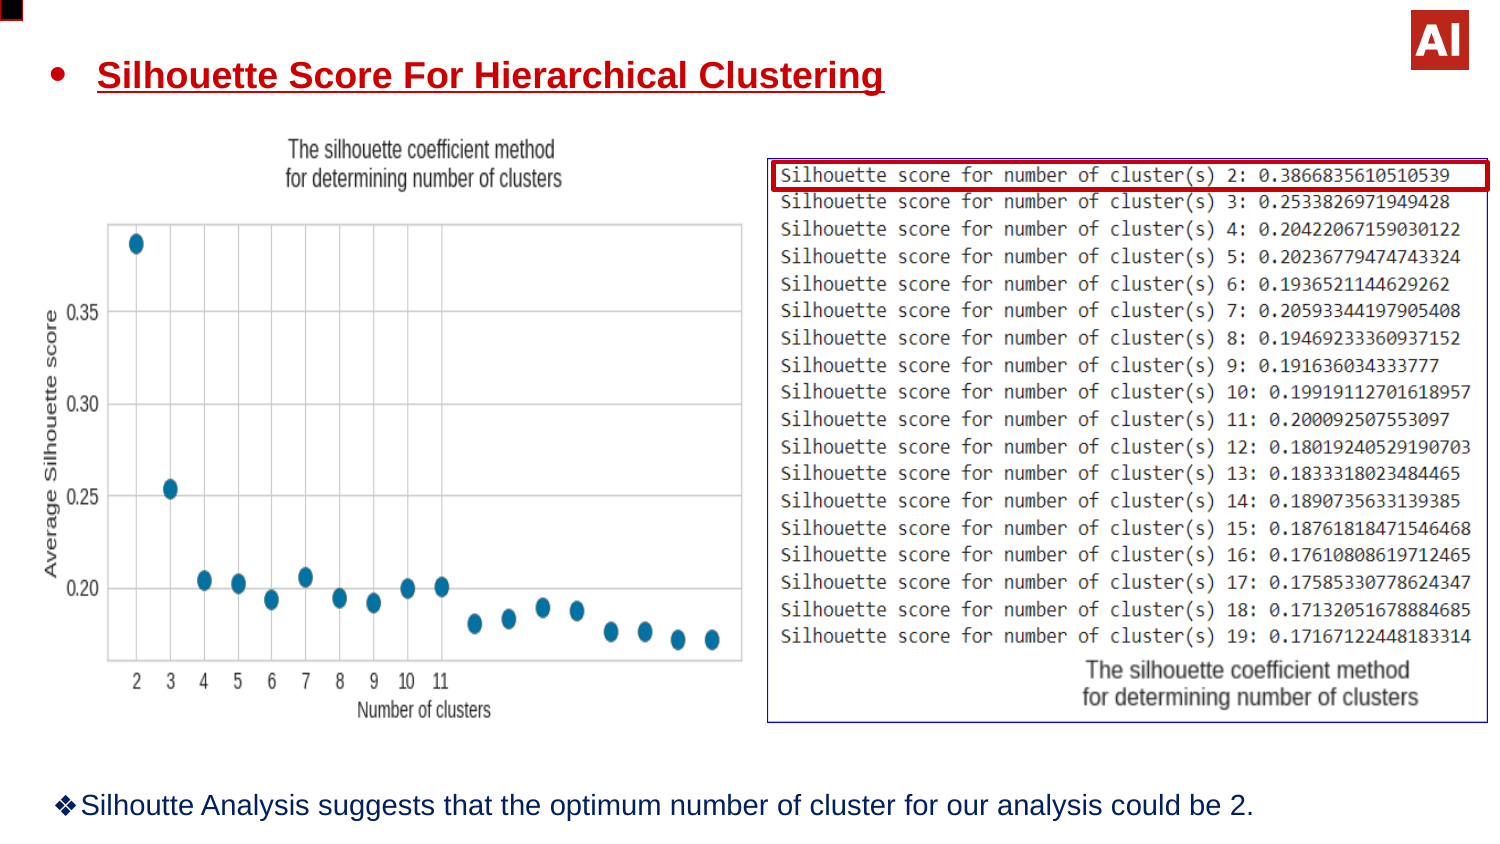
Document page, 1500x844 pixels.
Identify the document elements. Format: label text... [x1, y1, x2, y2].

text_box Silhoutte Analysis suggests that the optimum number of cluster for our analysis could be 2. [37, 778, 1313, 829]
picture [37, 128, 748, 735]
text_box [0, 0, 23, 58]
picture [1411, 10, 1469, 70]
picture [766, 158, 1488, 723]
text_box Silhouette Score For Hierarchical Clustering [37, 39, 1197, 102]
